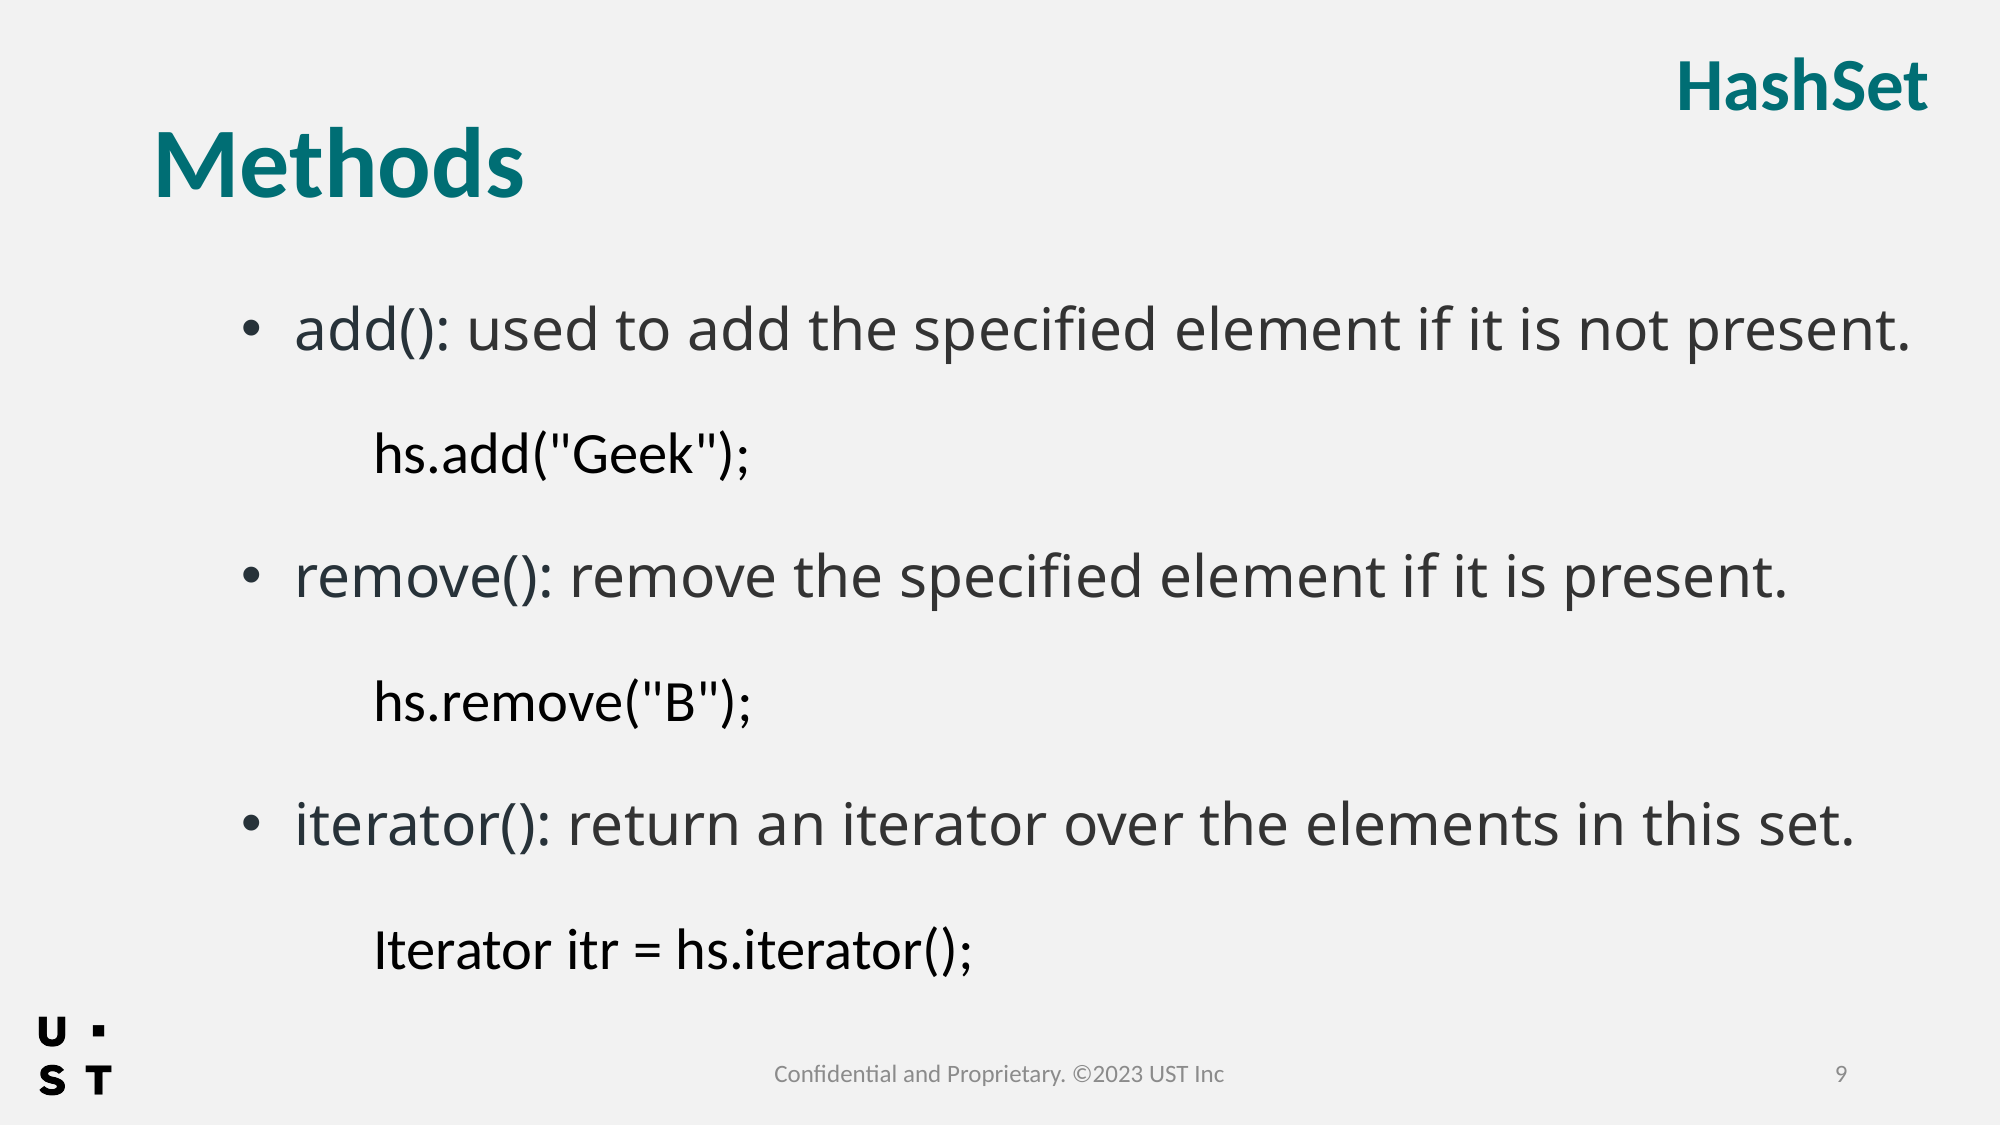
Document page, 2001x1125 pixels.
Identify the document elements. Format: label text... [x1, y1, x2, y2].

footer Confidential and Proprietary. ©2023 UST Inc [662, 1042, 1338, 1103]
slide_number 9 [1412, 1042, 1863, 1103]
text_box Methods [137, 56, 1302, 275]
picture [27, 1004, 123, 1107]
text_box HashSet [1661, 0, 1958, 174]
text_box add(): used to add the specified element if it is not present. hs.add("Geek"); remove(): remove the specified element if it is present. hs.remove("B"); iterator(): return an iterator over the elements in this set. Iterator itr = hs.iterator(); [226, 248, 1972, 1006]
